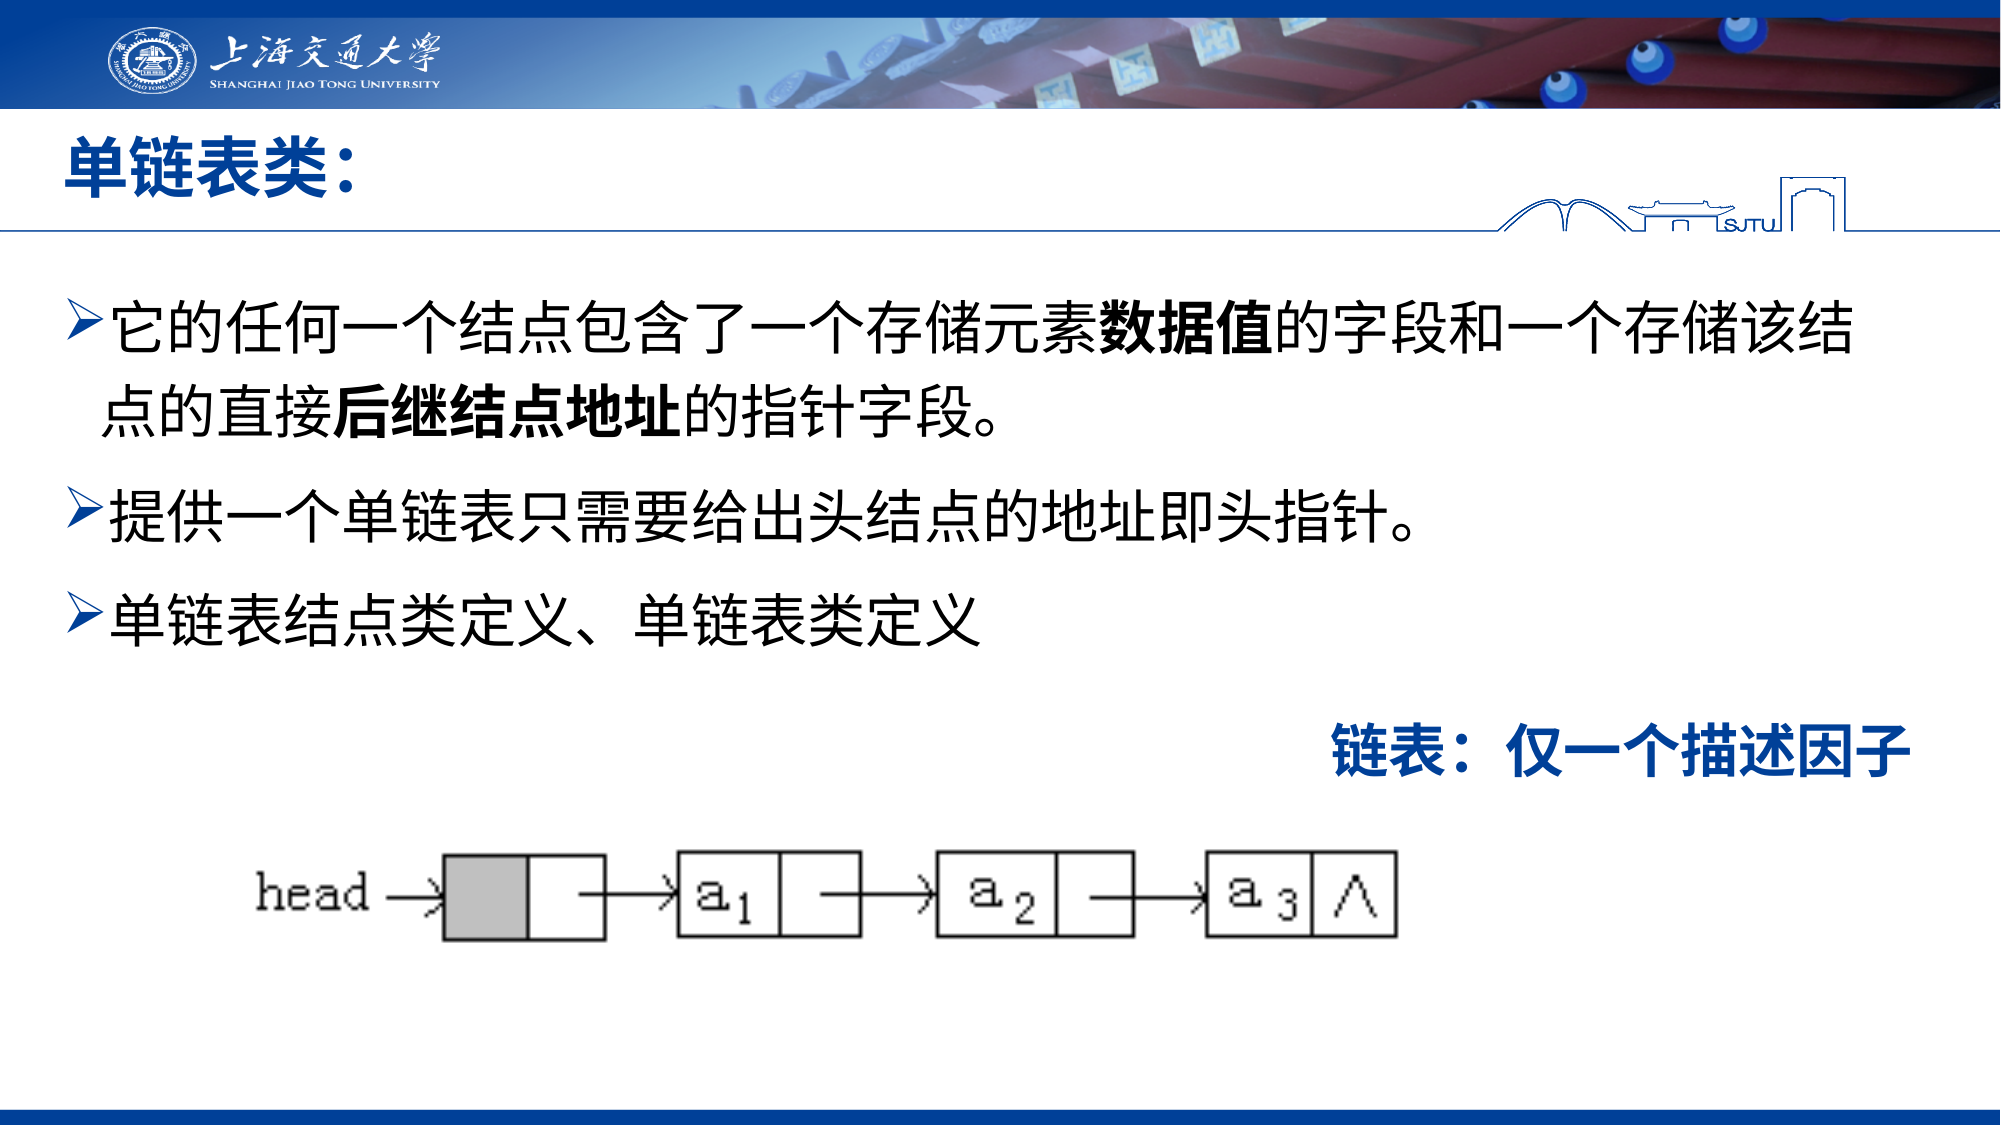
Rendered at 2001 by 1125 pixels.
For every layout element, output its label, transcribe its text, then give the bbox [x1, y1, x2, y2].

picture [0, 0, 2001, 109]
picture [237, 813, 1448, 964]
list 它的任何一个结点包含了一个存储元素数据值的字段和一个存储该结点的直接后继结点地址的指针字段。 提供一个单链表只需要给出头结点的地址即头指针。 单链表结点类定义、单链表类定义 [47, 270, 1898, 741]
text_box 链表：仅一个描述因子 [1316, 706, 1973, 792]
title 单链表类： [47, 123, 1879, 218]
